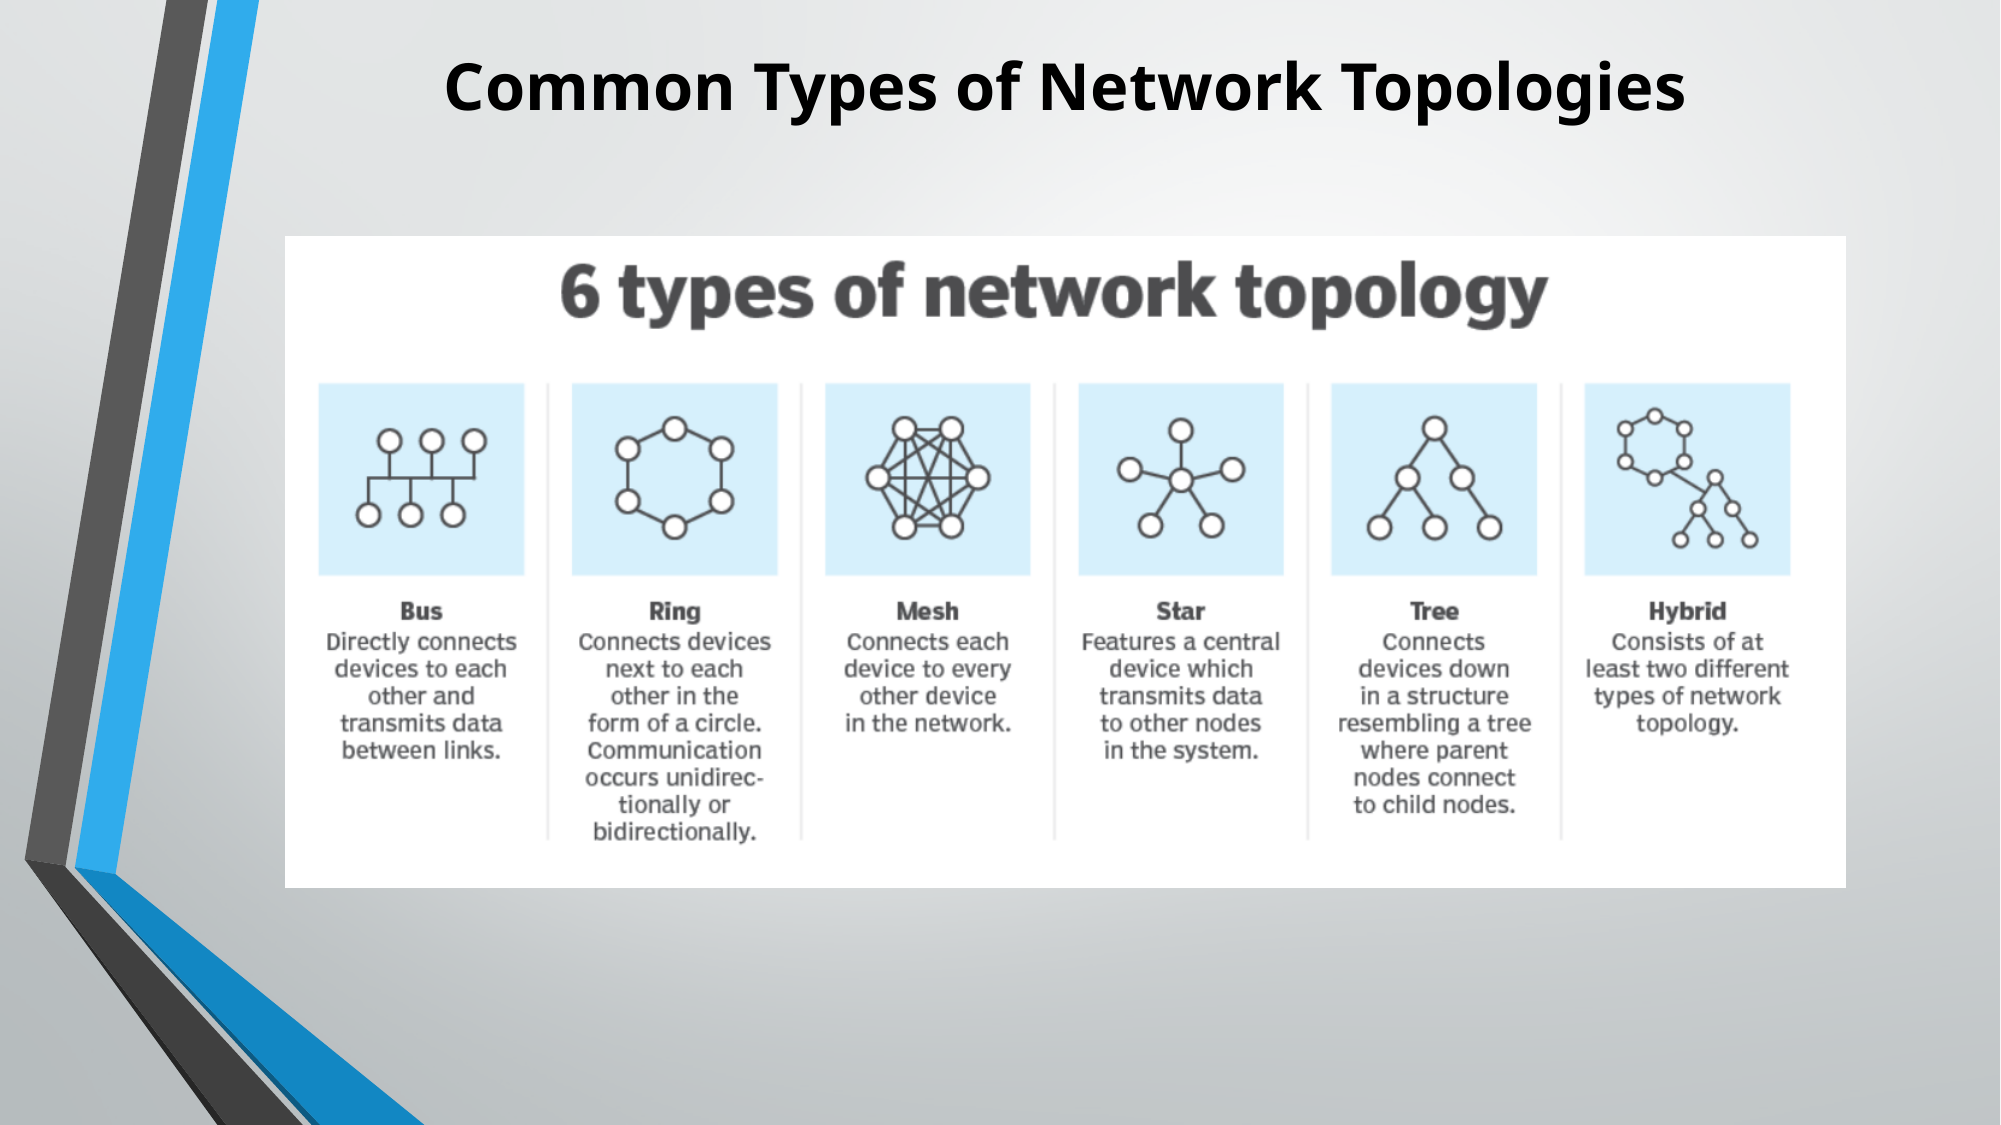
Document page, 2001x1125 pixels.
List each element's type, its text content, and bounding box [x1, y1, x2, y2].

picture [284, 236, 1846, 889]
title Common Types of Network Topologies [243, 37, 1887, 131]
